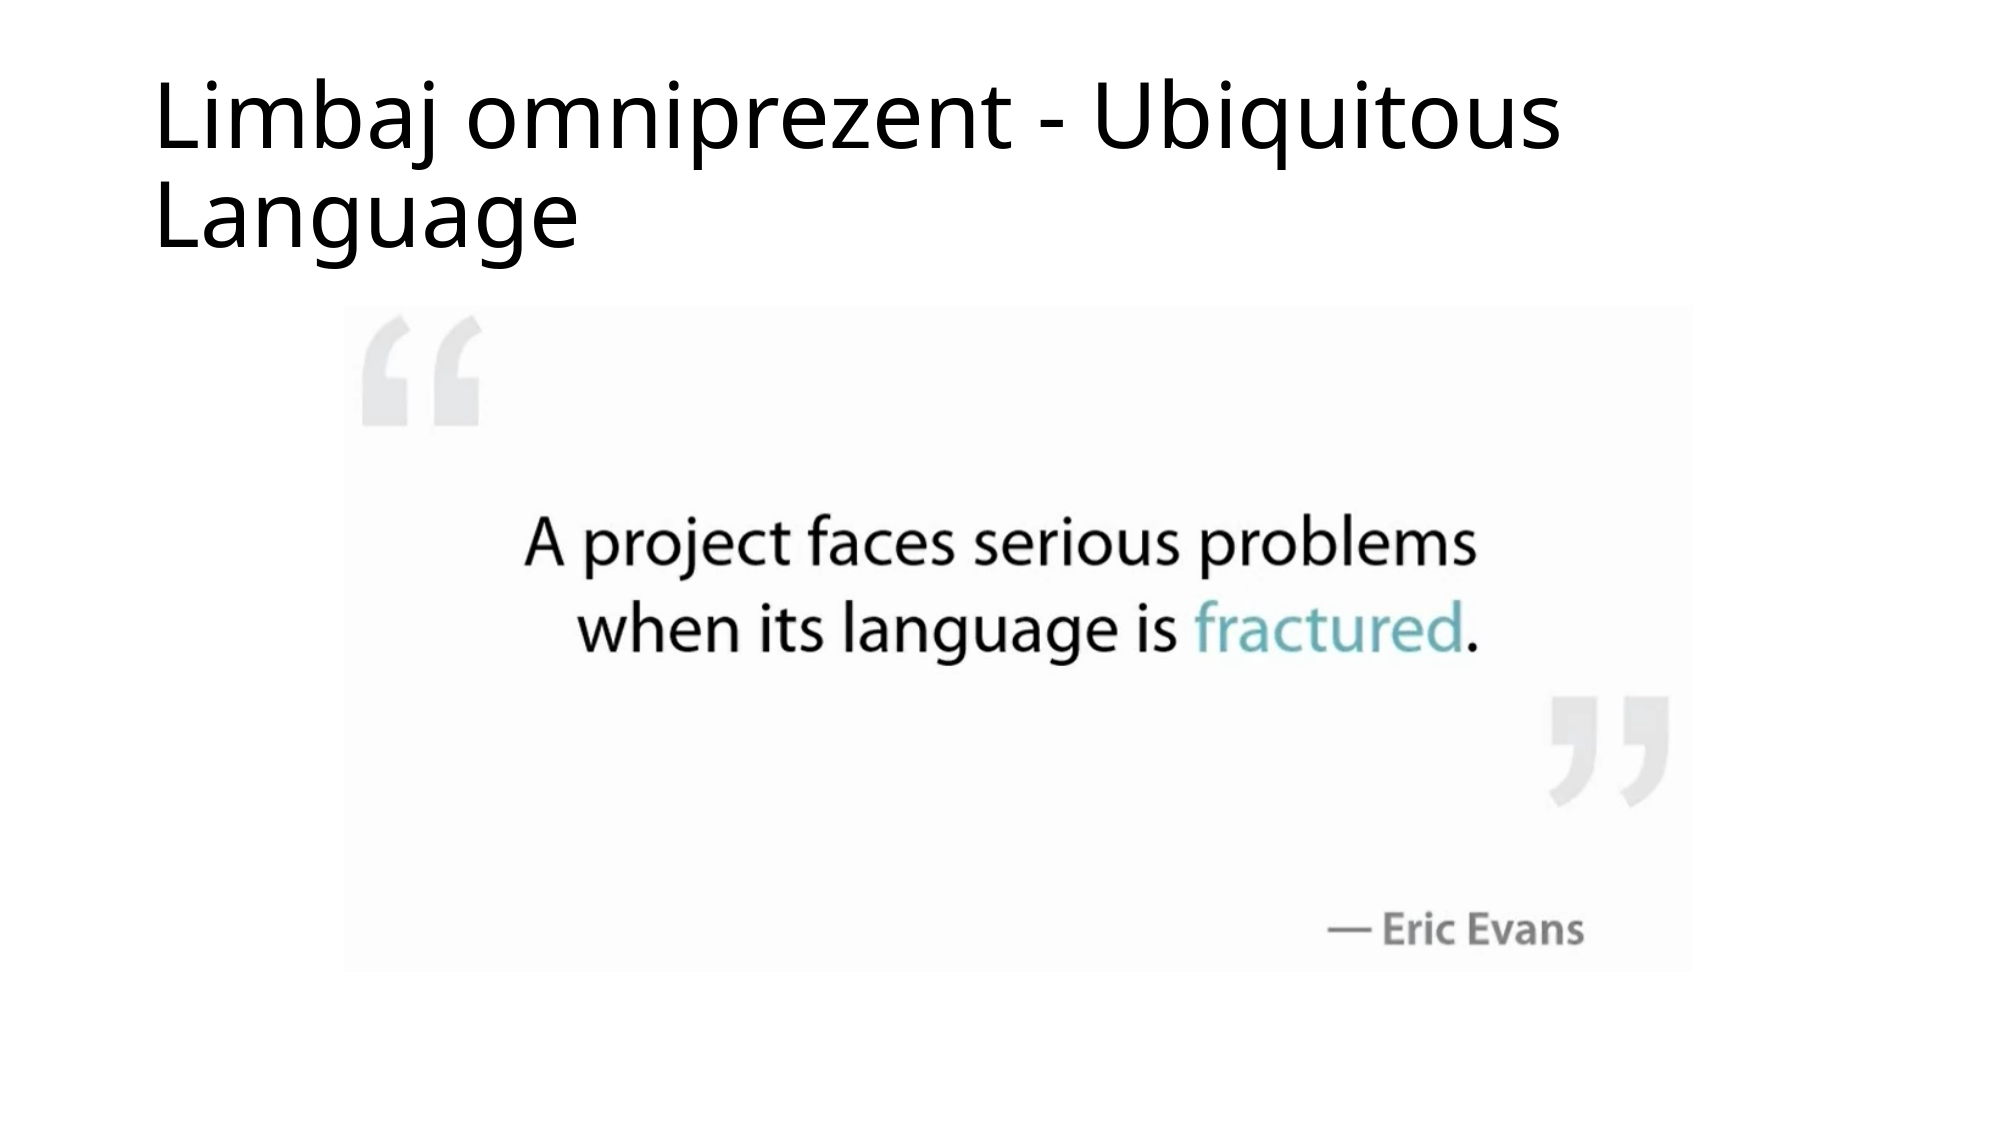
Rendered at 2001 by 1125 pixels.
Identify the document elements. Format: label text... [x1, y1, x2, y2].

title Limbaj omniprezent - Ubiquitous Language [137, 59, 1863, 278]
picture [344, 305, 1693, 972]
